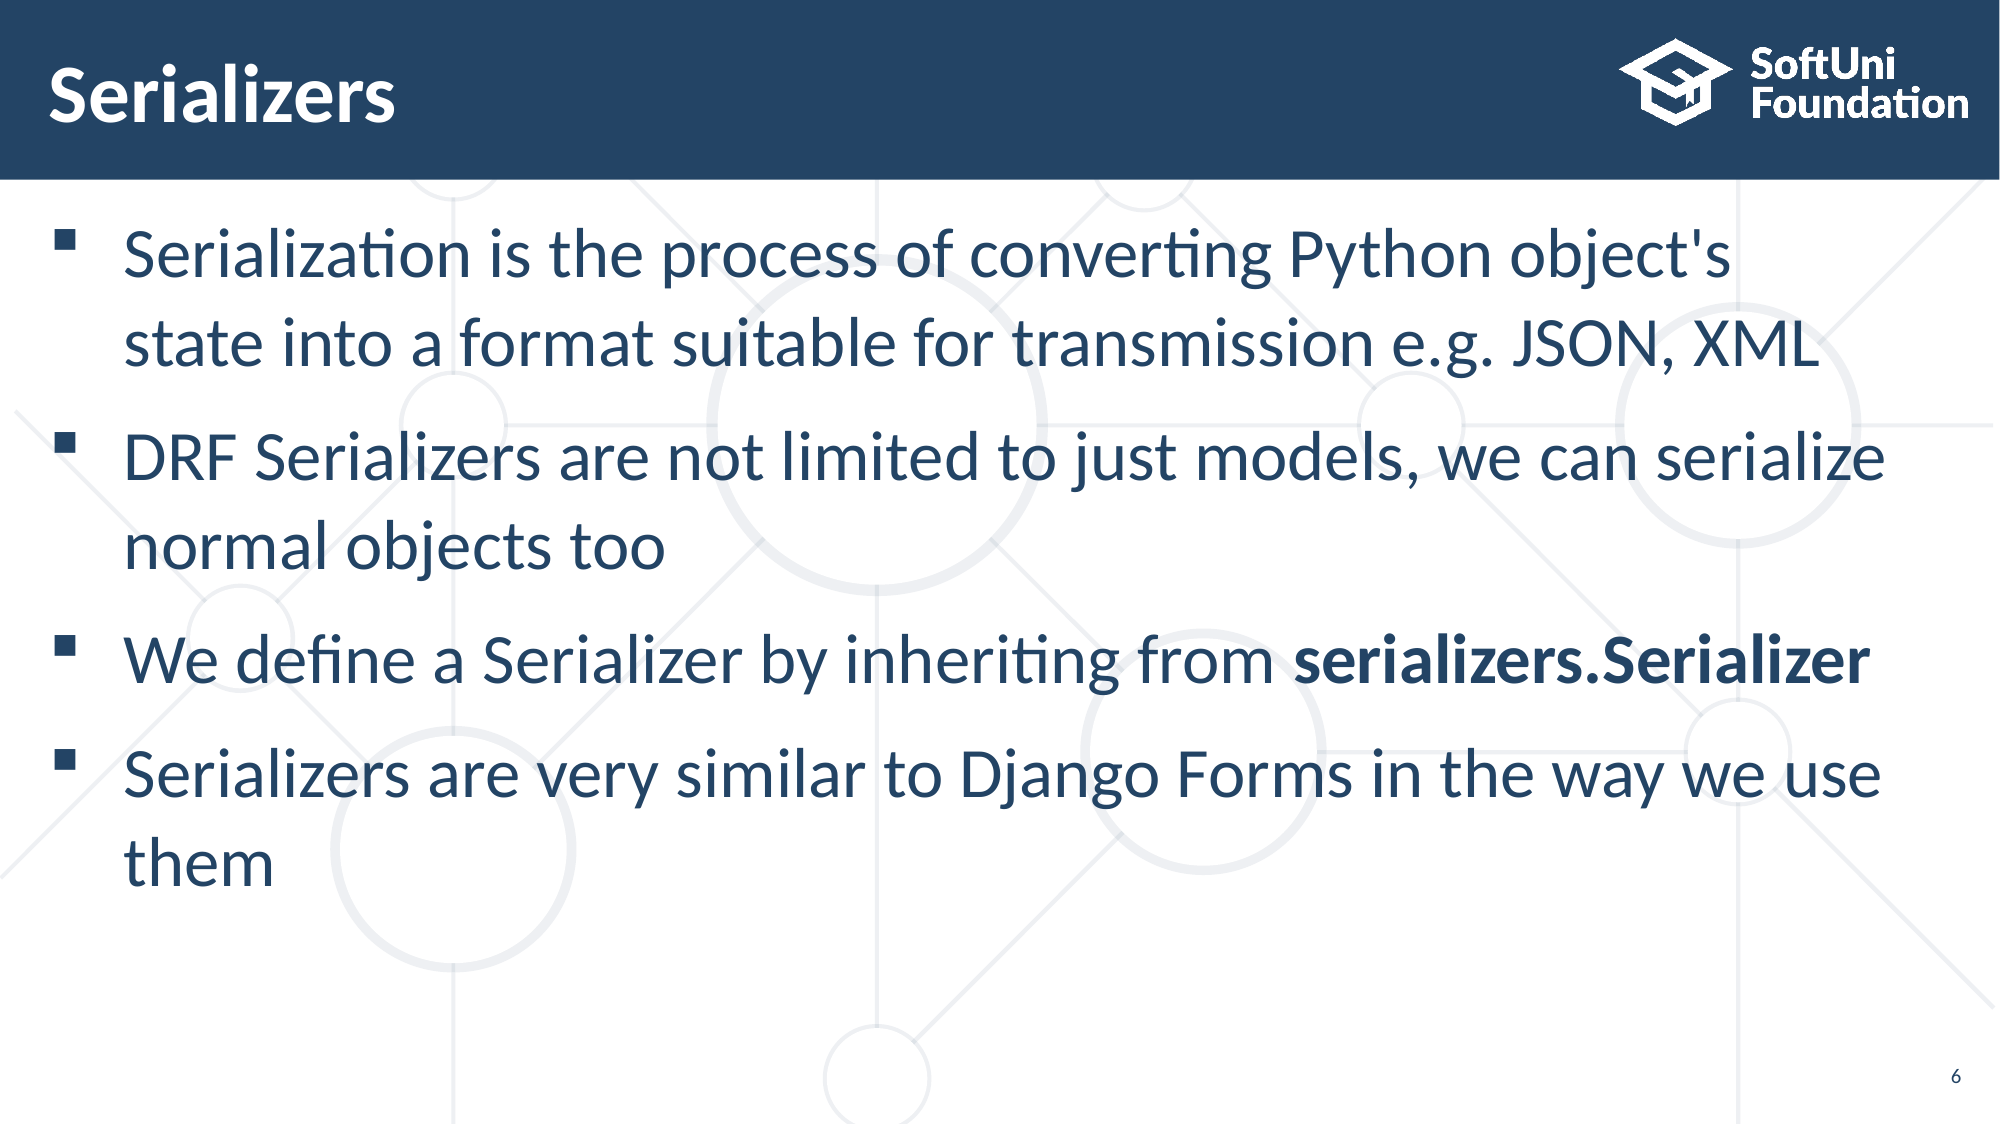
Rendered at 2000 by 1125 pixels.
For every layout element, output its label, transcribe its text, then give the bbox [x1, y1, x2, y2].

title Serializers [31, 16, 1591, 162]
list Serialization is the process of converting Python object's state into a format suitable for transmission e.g. JSON, XML DRF Serializers are not limited to just models, we can serialize normal objects too We define a Serializer by inheriting from serializers.Serializer Serializers are very similar to Django Forms in the way we use them [31, 196, 1970, 1050]
picture [1618, 38, 1968, 126]
slide_number 6 [1896, 1049, 1968, 1101]
